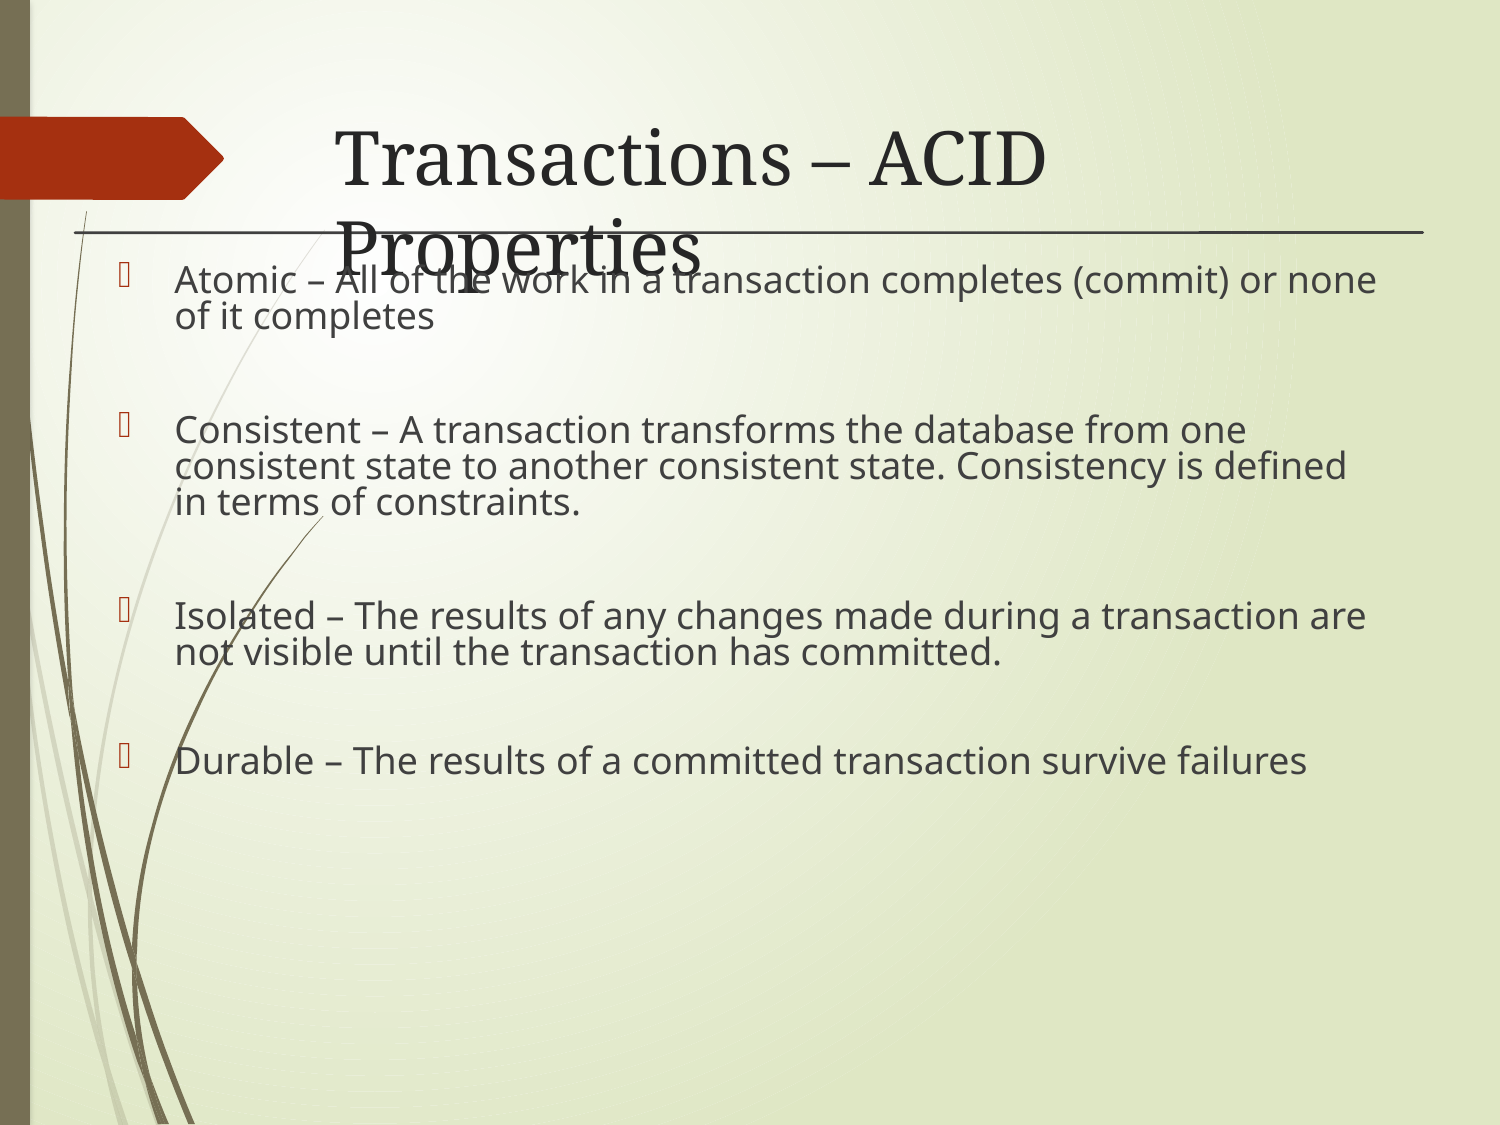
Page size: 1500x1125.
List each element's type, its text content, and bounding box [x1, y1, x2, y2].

list Atomic – All of the work in a transaction completes (commit) or none of it completes Consistent – A transaction transforms the database from one consistent state to another consistent state. Consistency is defined in terms of constraints. Isolated – The results of any changes made during a transaction are not visible until the transaction has committed. Durable – The results of a committed transaction survive failures [103, 257, 1397, 1014]
title Transactions – ACID Properties [319, 102, 1400, 313]
